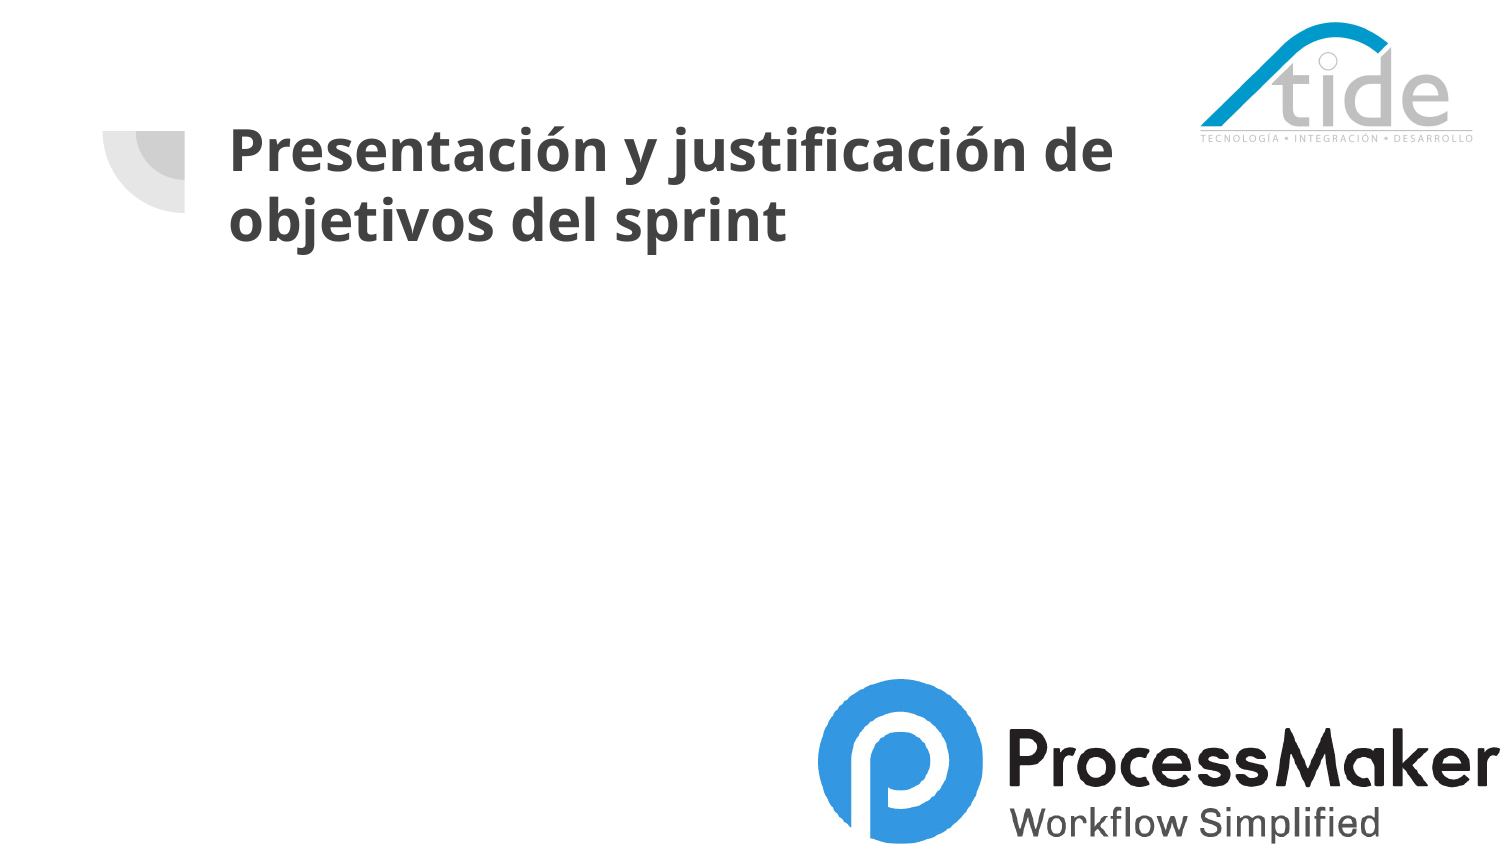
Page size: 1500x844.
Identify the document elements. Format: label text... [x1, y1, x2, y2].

picture [1188, 10, 1484, 162]
picture [818, 679, 1500, 844]
title Presentación y justificación de objetivos del sprint [213, 98, 1368, 263]
